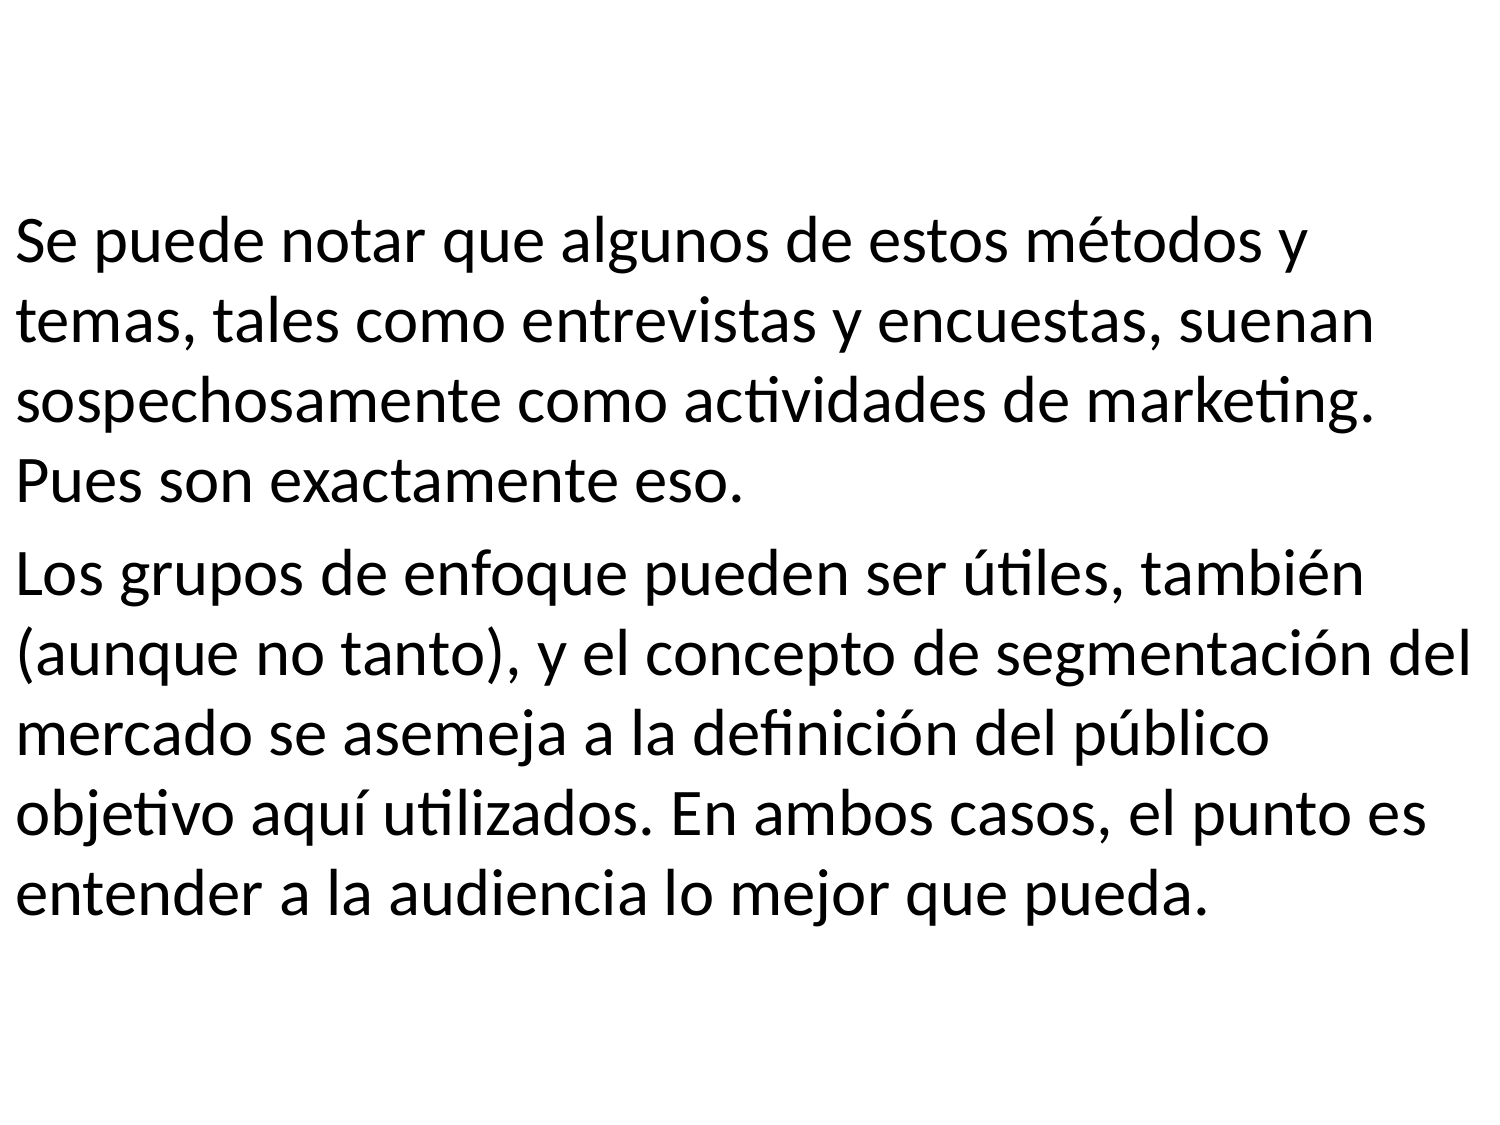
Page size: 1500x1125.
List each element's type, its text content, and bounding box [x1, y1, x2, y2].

list Se puede notar que algunos de estos métodos y temas, tales como entrevistas y encuestas, suenan sospechosamente como actividades de marketing. Pues son exactamente eso. Los grupos de enfoque pueden ser útiles, también (aunque no tanto), y el concepto de segmentación del mercado se asemeja a la definición del público objetivo aquí utilizados. En ambos casos, el punto es entender a la audiencia lo mejor que pueda. [0, 0, 1500, 1125]
